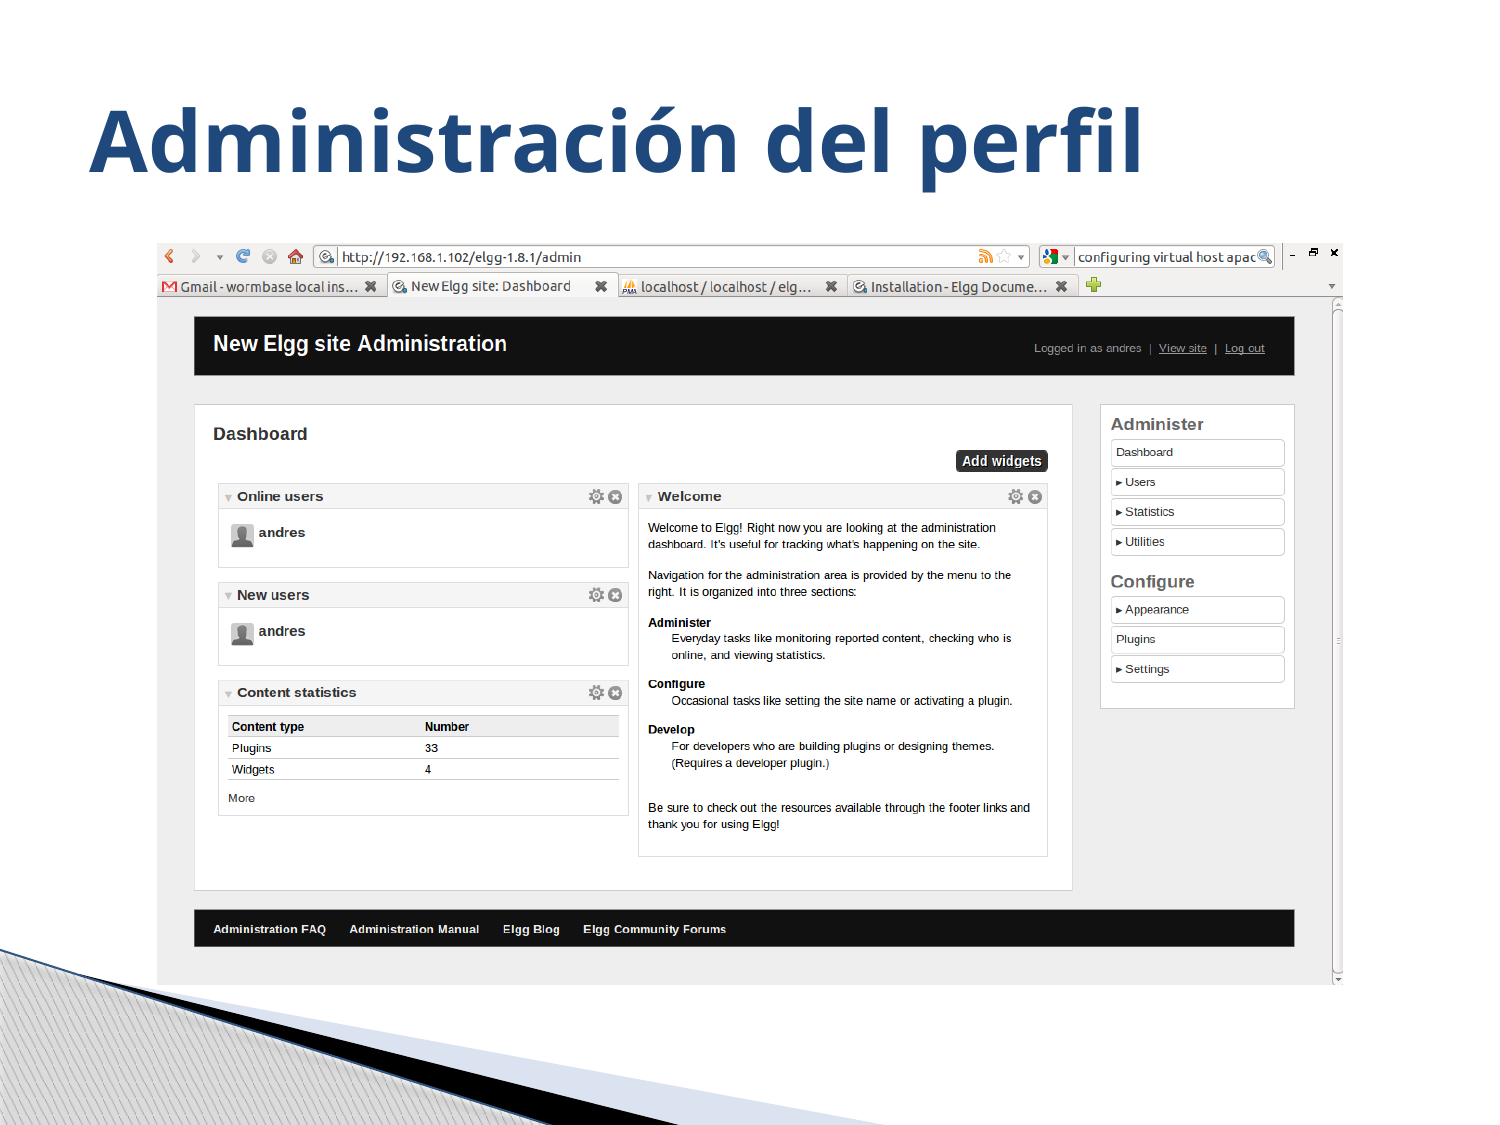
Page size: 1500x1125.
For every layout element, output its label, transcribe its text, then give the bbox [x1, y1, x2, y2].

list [155, 242, 1345, 986]
title Administración del perfil [75, 45, 1425, 233]
